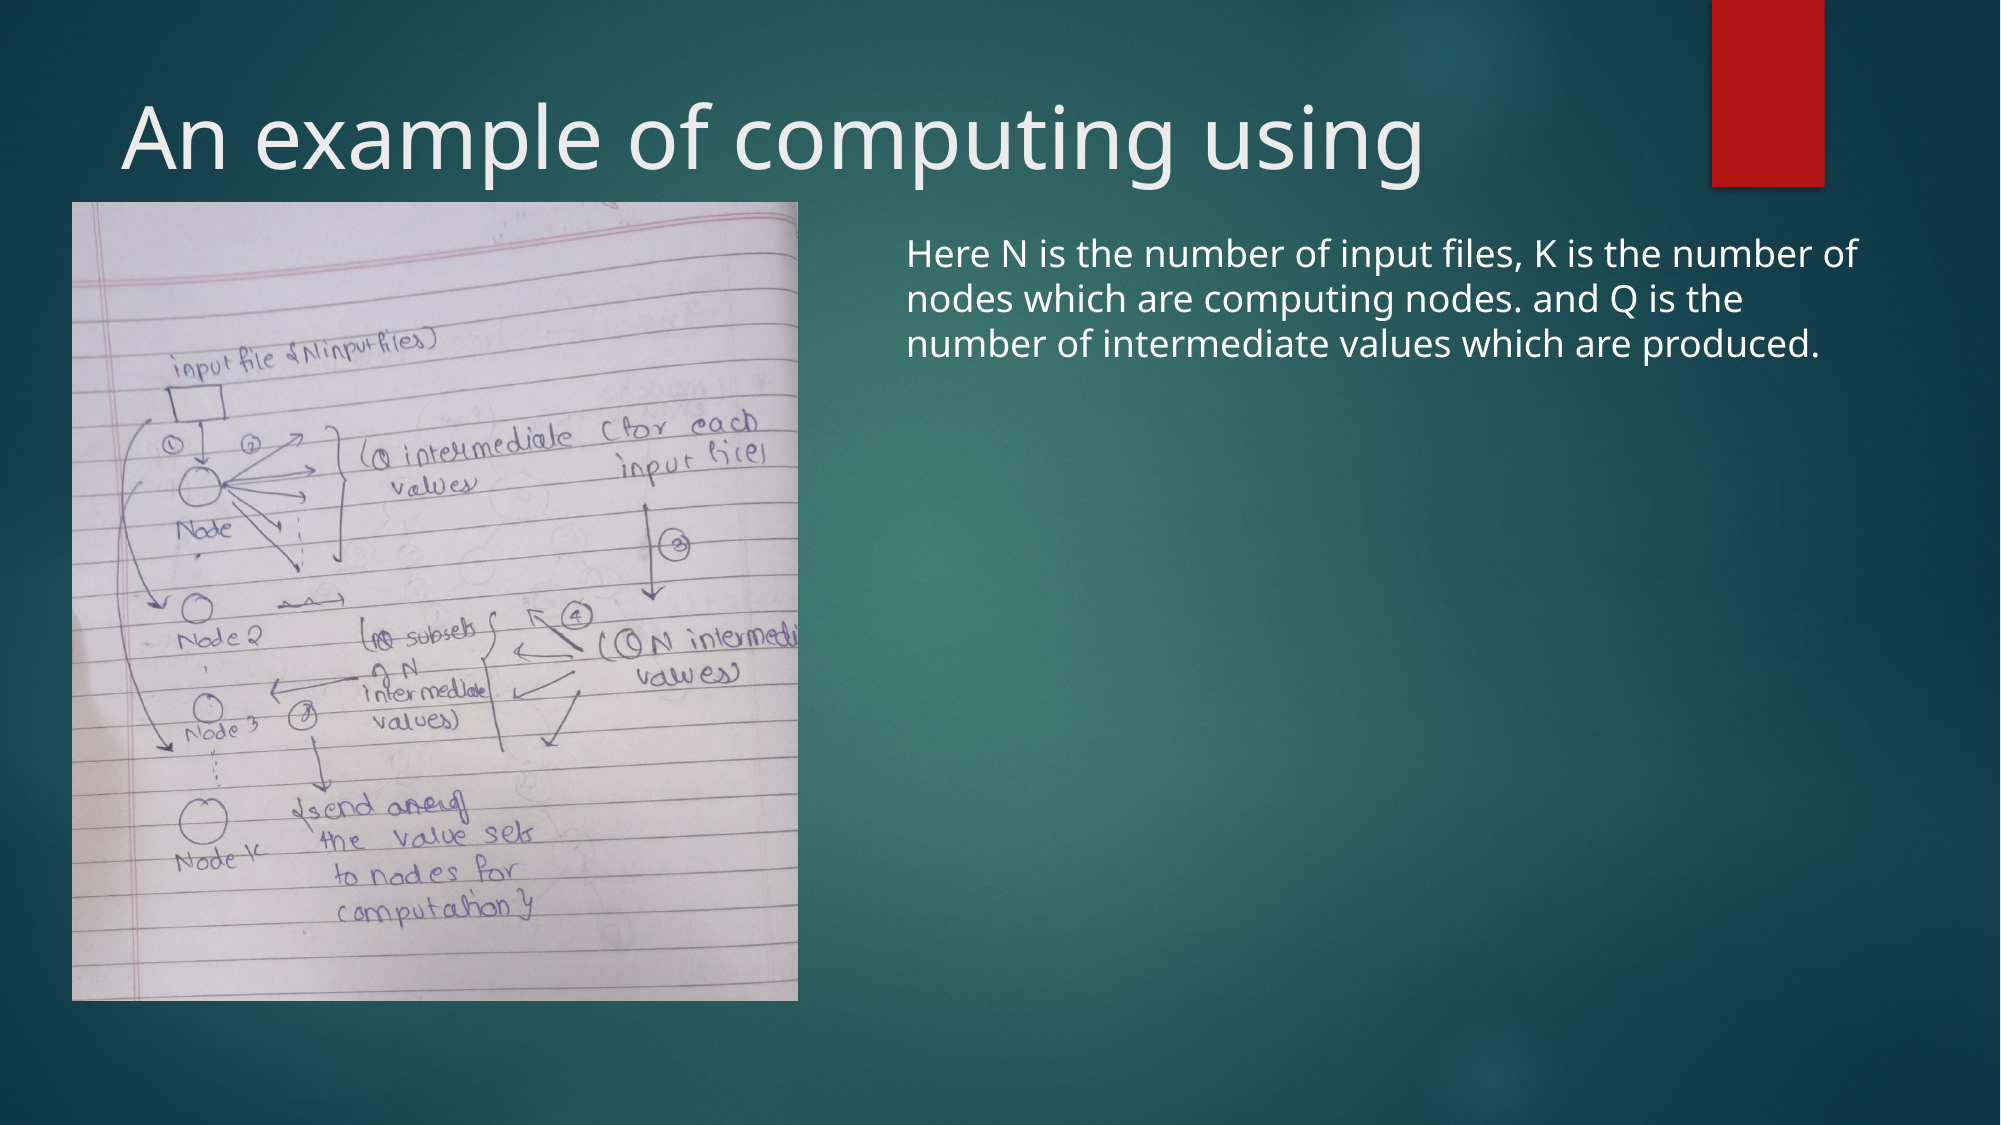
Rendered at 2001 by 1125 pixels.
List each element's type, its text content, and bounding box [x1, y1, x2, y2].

title An example of computing using MapReduce [106, 74, 1649, 304]
text_box Here N is the number of input files, K is the number of nodes which are computing nodes. and Q is the number of intermediate values which are produced. [891, 222, 1880, 373]
picture [0, 0, 2001, 1125]
